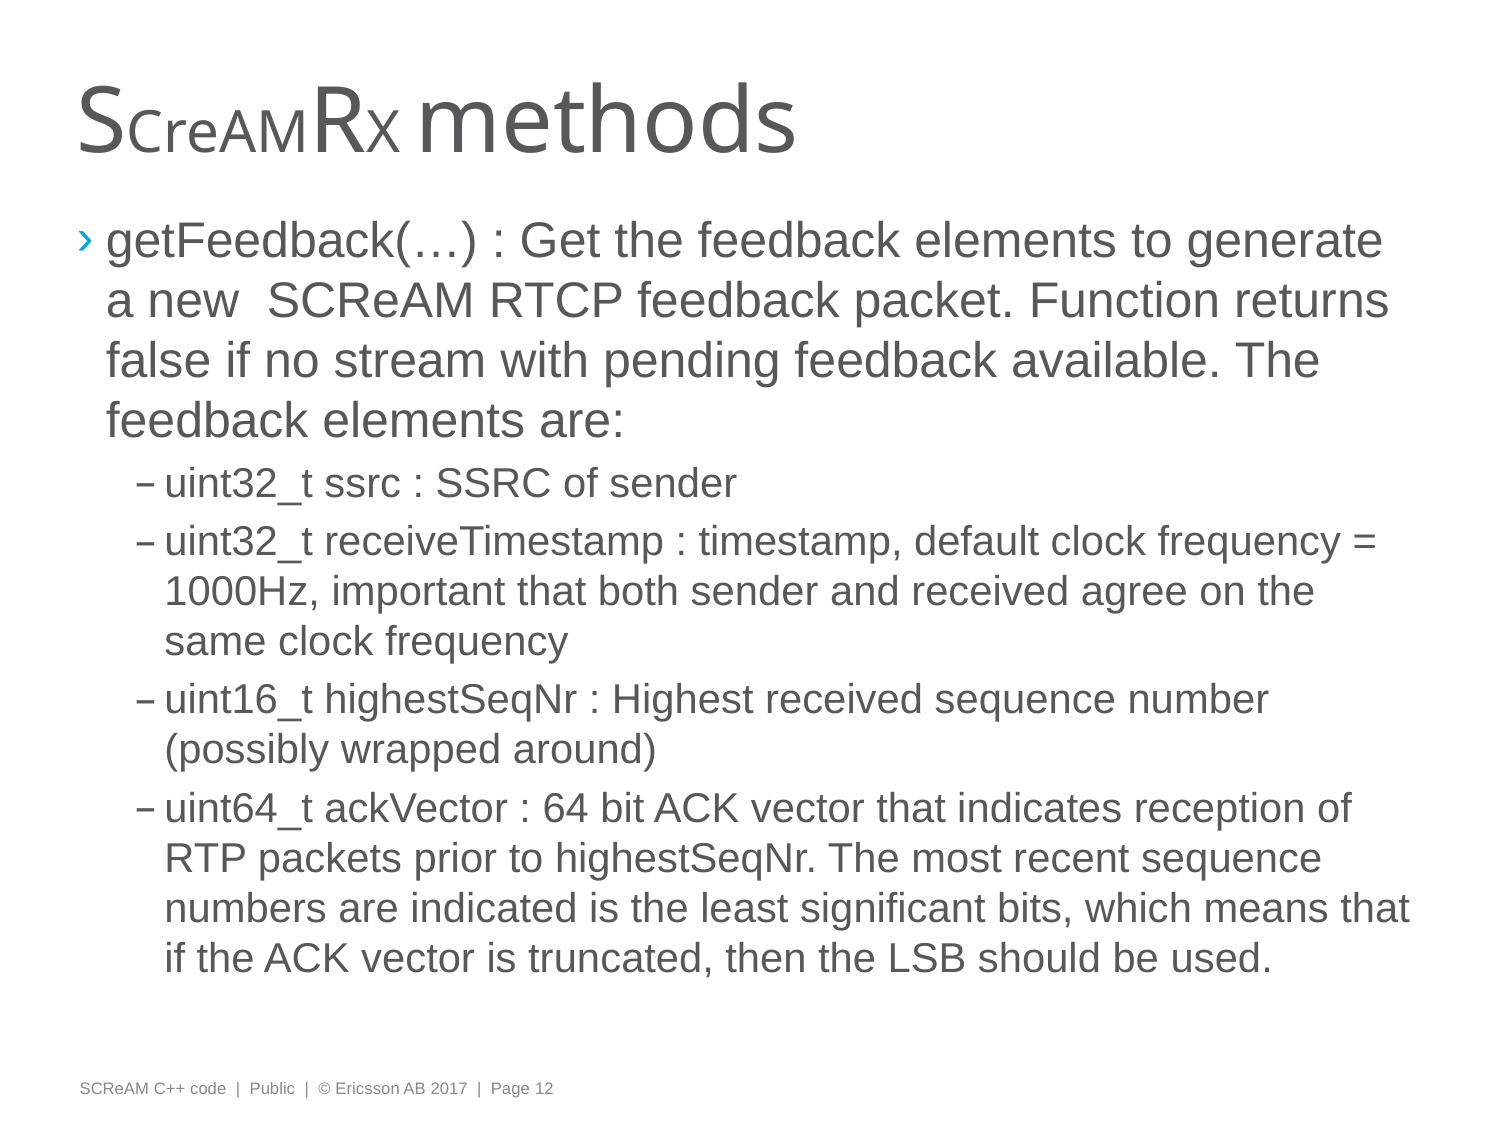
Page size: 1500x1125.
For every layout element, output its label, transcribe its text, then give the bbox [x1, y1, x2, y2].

list getFeedback(…) : Get the feedback elements to generate a new SCReAM RTCP feedback packet. Function returns false if no stream with pending feedback available. The feedback elements are: uint32_t ssrc : SSRC of sender uint32_t receiveTimestamp : timestamp, default clock frequency = 1000Hz, important that both sender and received agree on the same clock frequency uint16_t highestSeqNr : Highest received sequence number (possibly wrapped around) uint64_t ackVector : 64 bit ACK vector that indicates reception of RTP packets prior to highestSeqNr. The most recent sequence numbers are indicated is the least significant bits, which means that if the ACK vector is truncated, then the LSB should be used. [65, 207, 1436, 840]
title SCreAMRX methods [64, 39, 1294, 218]
